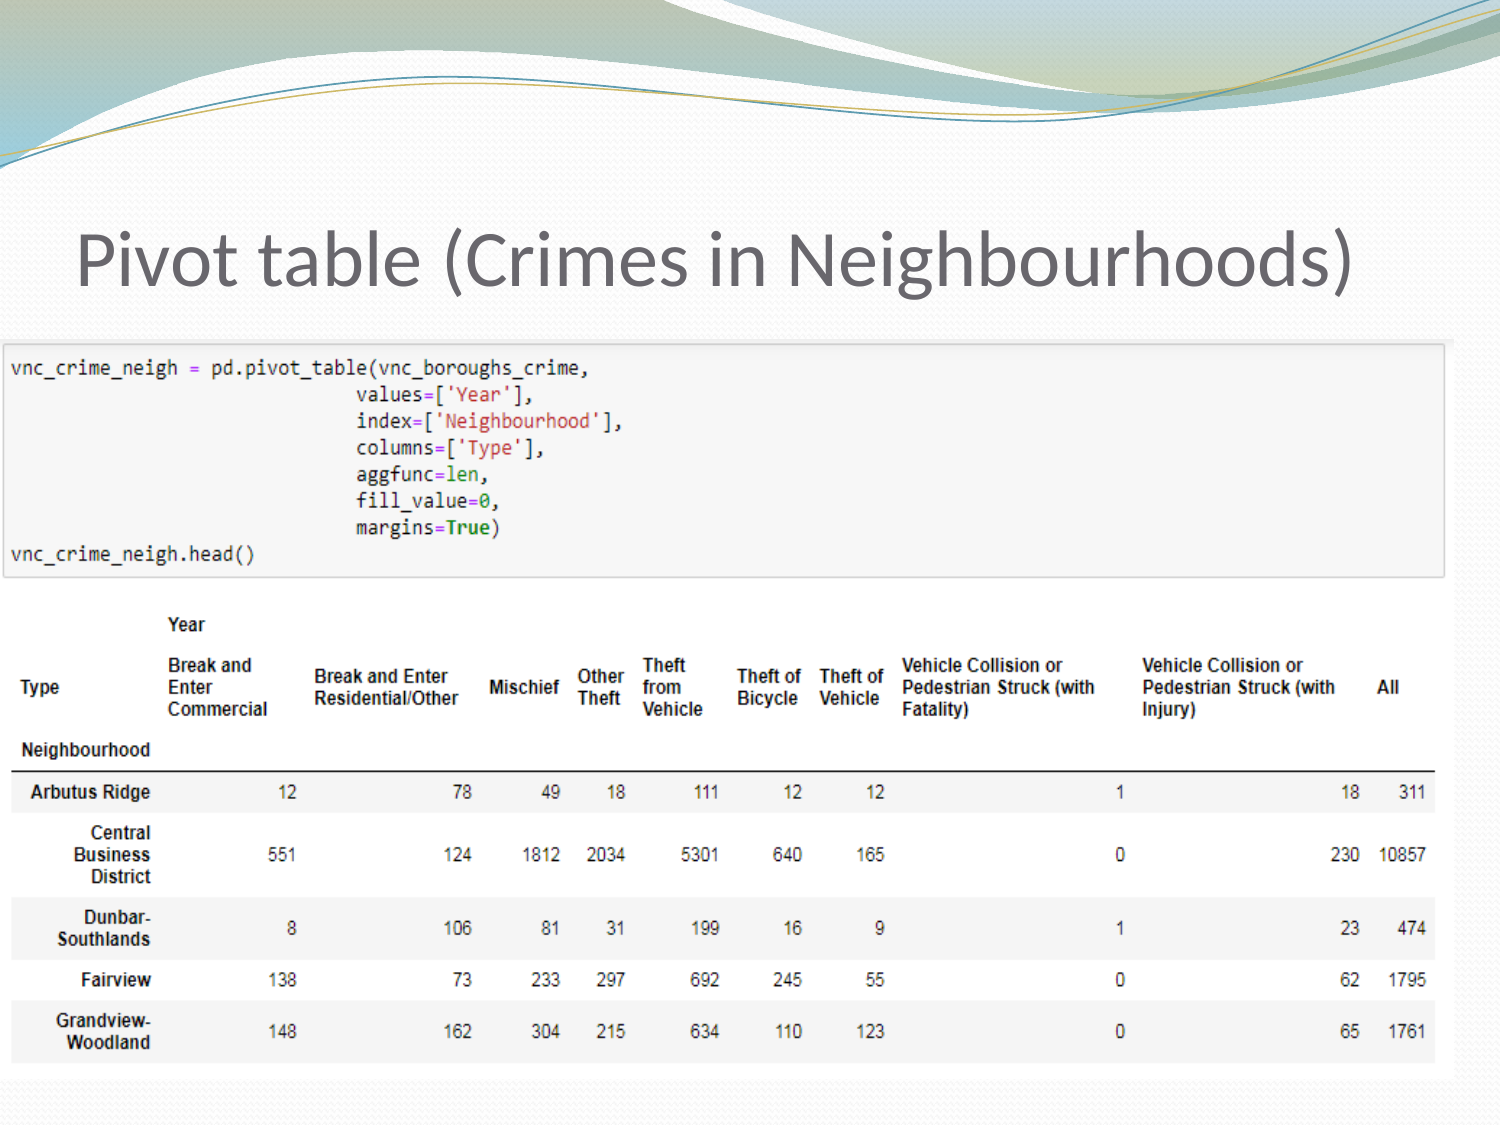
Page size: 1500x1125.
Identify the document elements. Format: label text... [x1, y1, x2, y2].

title Pivot table (Crimes in Neighbourhoods) [75, 115, 1438, 303]
picture [0, 338, 1454, 1079]
